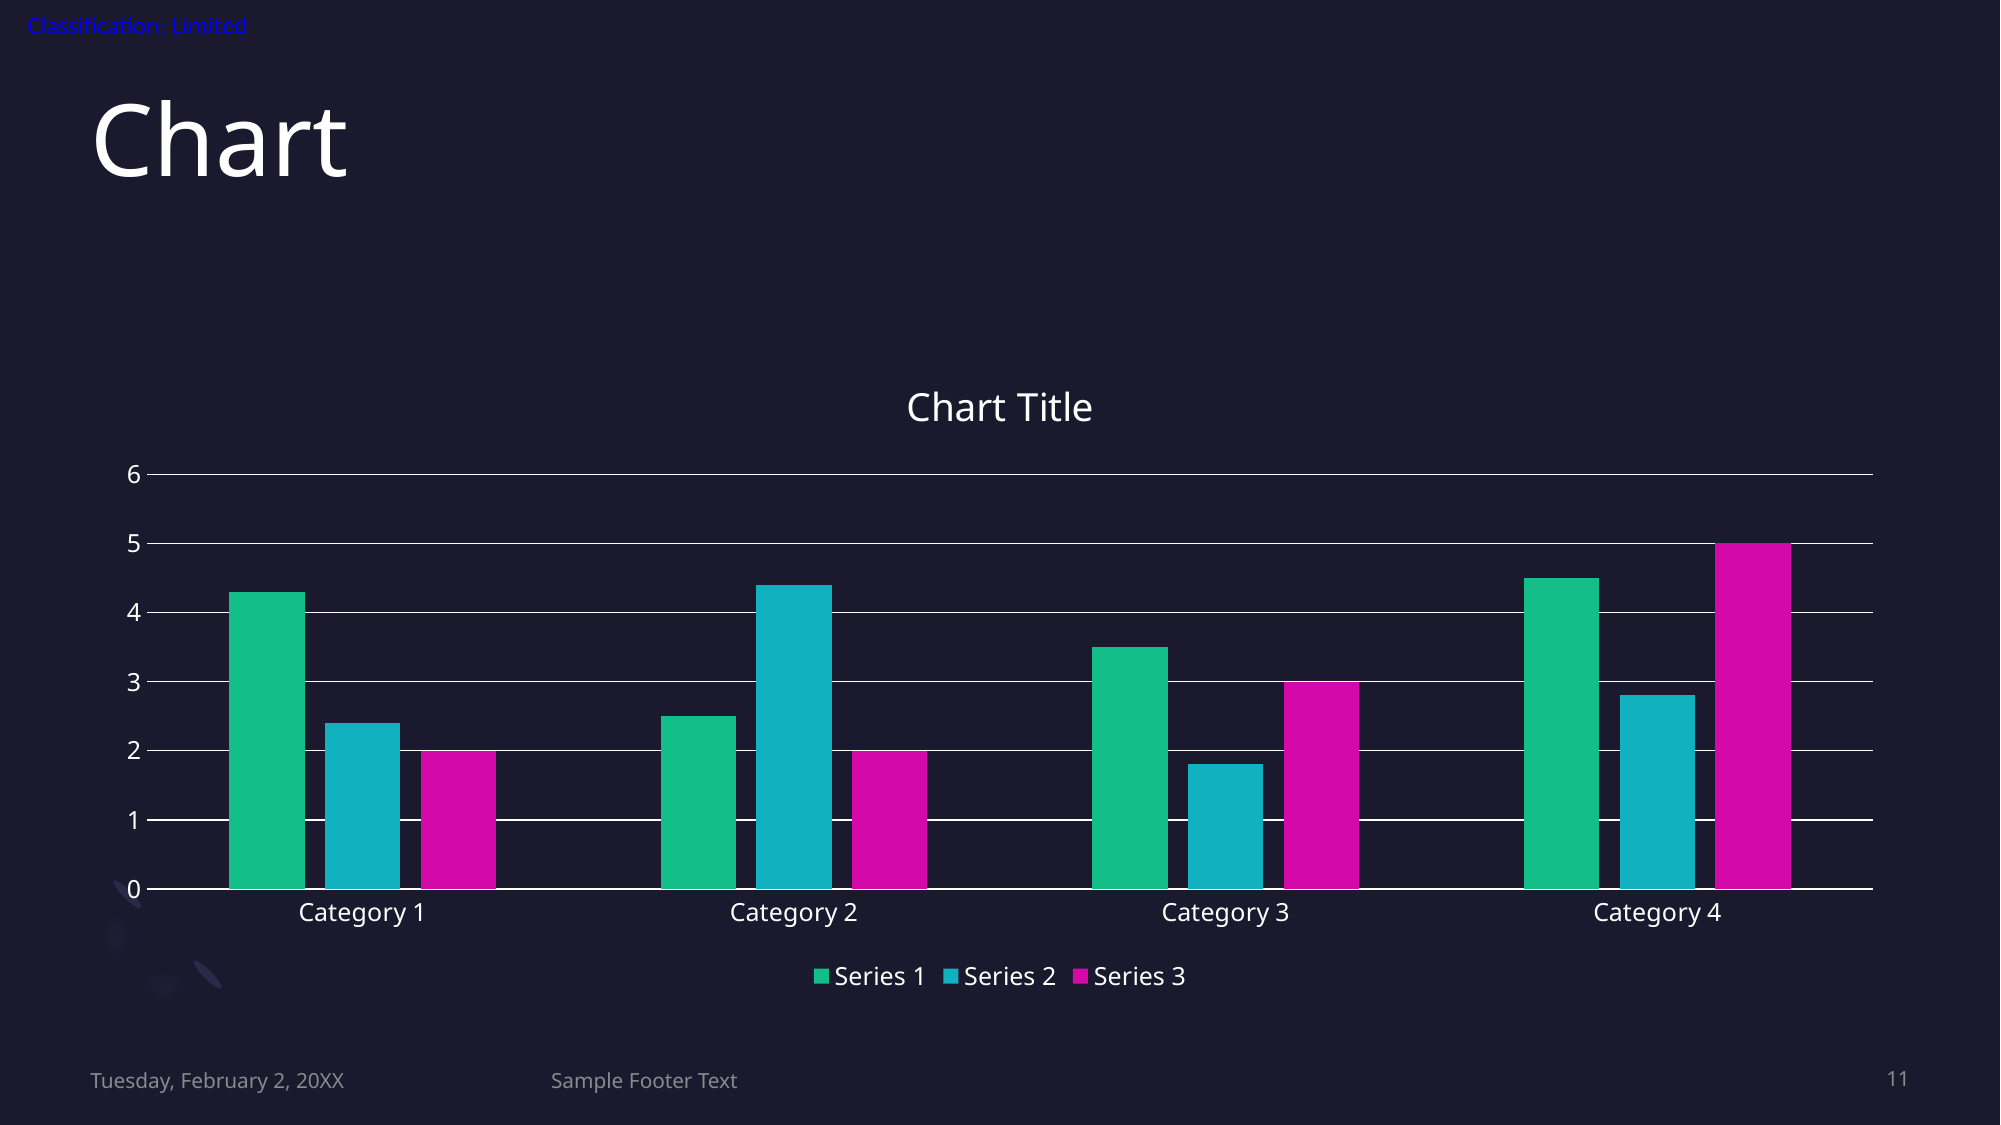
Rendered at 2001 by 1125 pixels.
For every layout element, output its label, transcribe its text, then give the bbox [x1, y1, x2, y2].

footer Sample Footer Text [551, 1067, 1598, 1093]
chart [90, 346, 1910, 1000]
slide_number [90, 1067, 522, 1093]
slide_number 11 [1632, 1067, 1910, 1093]
title Chart [90, 90, 1910, 309]
